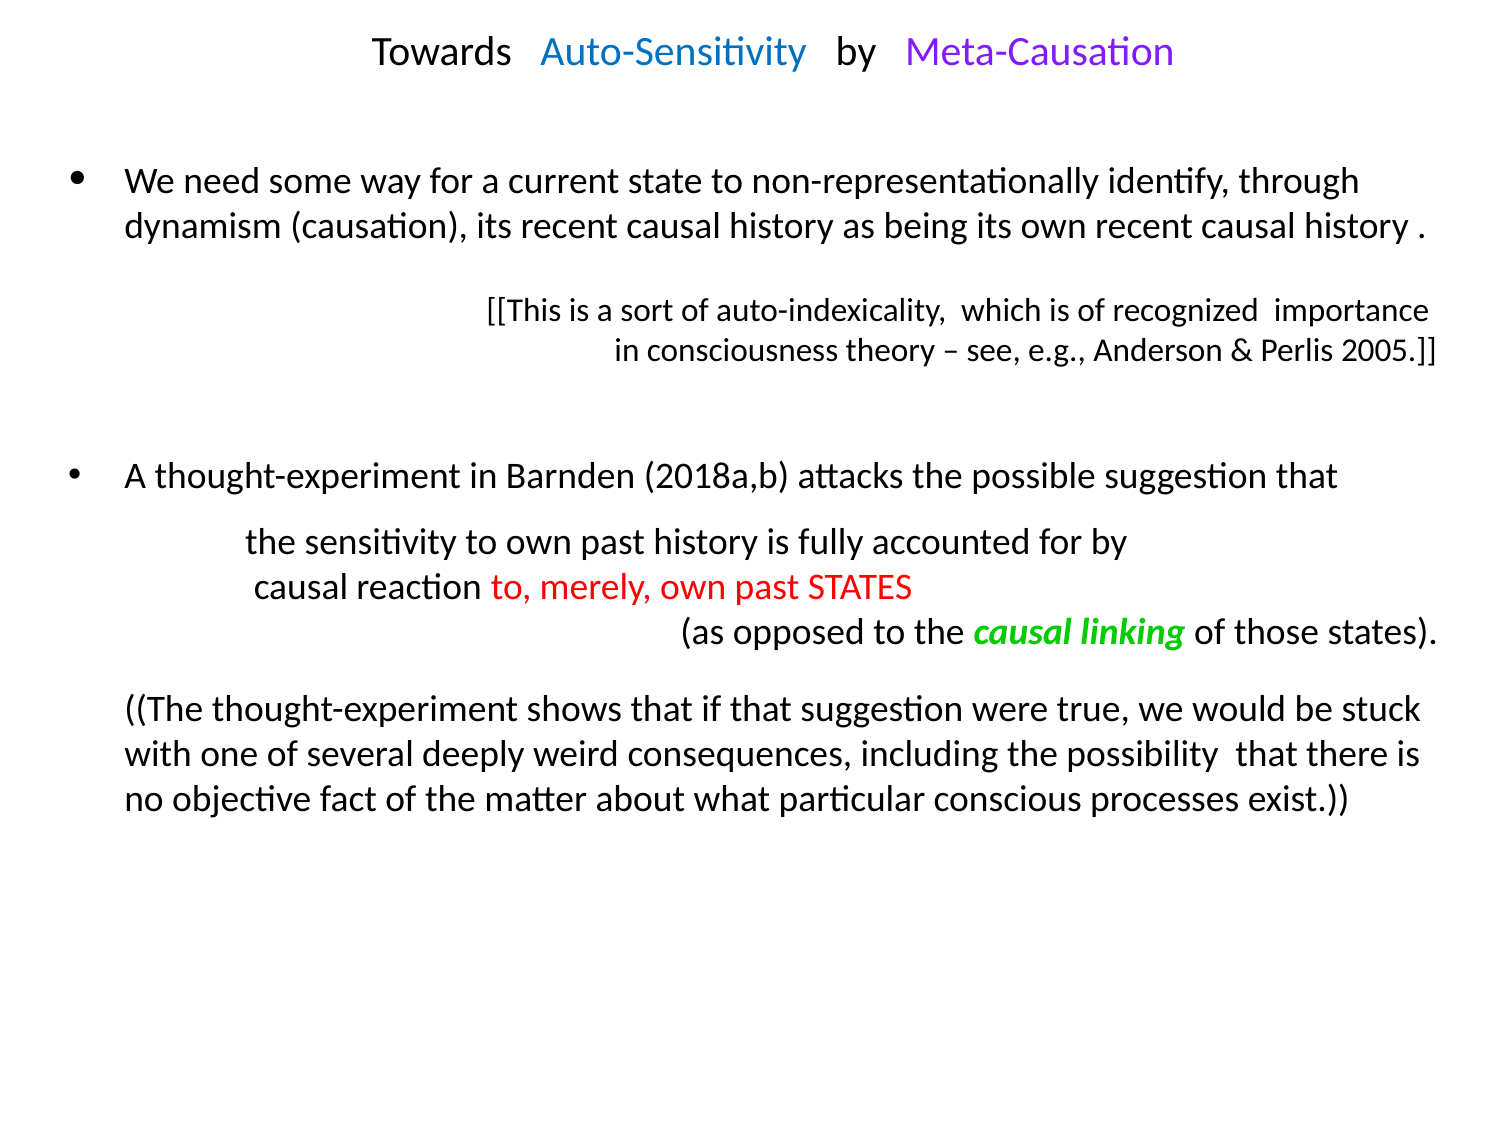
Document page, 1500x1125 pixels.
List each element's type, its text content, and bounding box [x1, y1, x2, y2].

list We need some way for a current state to non-representationally identify, through dynamism (causation), its recent causal history as being its own recent causal history . [[This is a sort of auto-indexicality, which is of recognized importance in consciousness theory – see, e.g., Anderson & Perlis 2005.]] A thought-experiment in Barnden (2018a,b) attacks the possible suggestion that the sensitivity to own past history is fully accounted for by causal reaction to, merely, own past STATES (as opposed to the causal linking of those states). ((The thought-experiment shows that if that suggestion were true, we would be stuck with one of several deeply weird consequences, including the possibility that there is no objective fact of the matter about what particular conscious processes exist.)) [53, 149, 1454, 1024]
title Towards Auto-Sensitivity by Meta-Causation [64, 1, 1482, 97]
